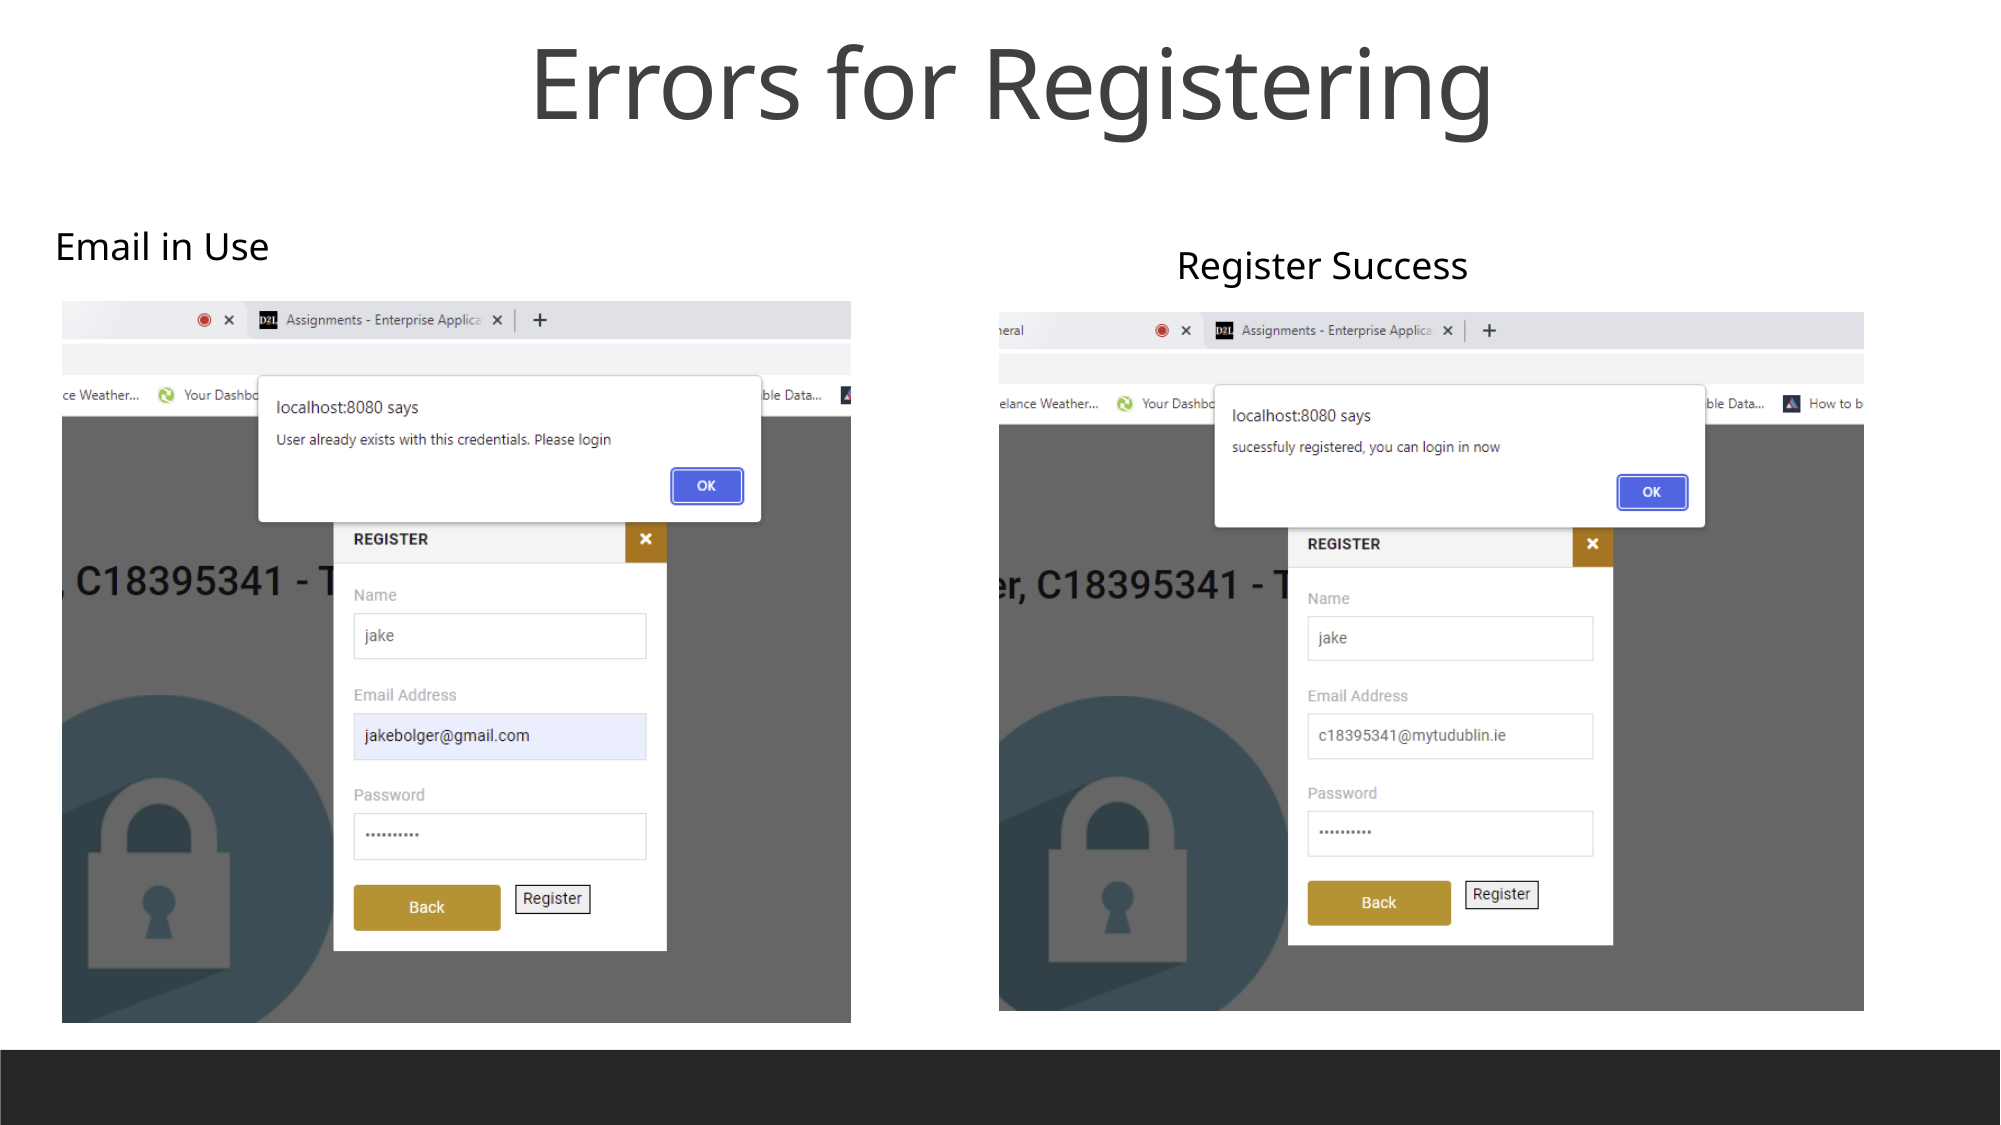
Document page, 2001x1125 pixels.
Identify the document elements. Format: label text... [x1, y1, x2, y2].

text_box Errors for Registering [513, 27, 2000, 266]
picture [999, 311, 1864, 1012]
text_box Email in Use [39, 215, 808, 276]
text_box Register Success [1161, 266, 1593, 295]
picture [61, 300, 852, 1023]
